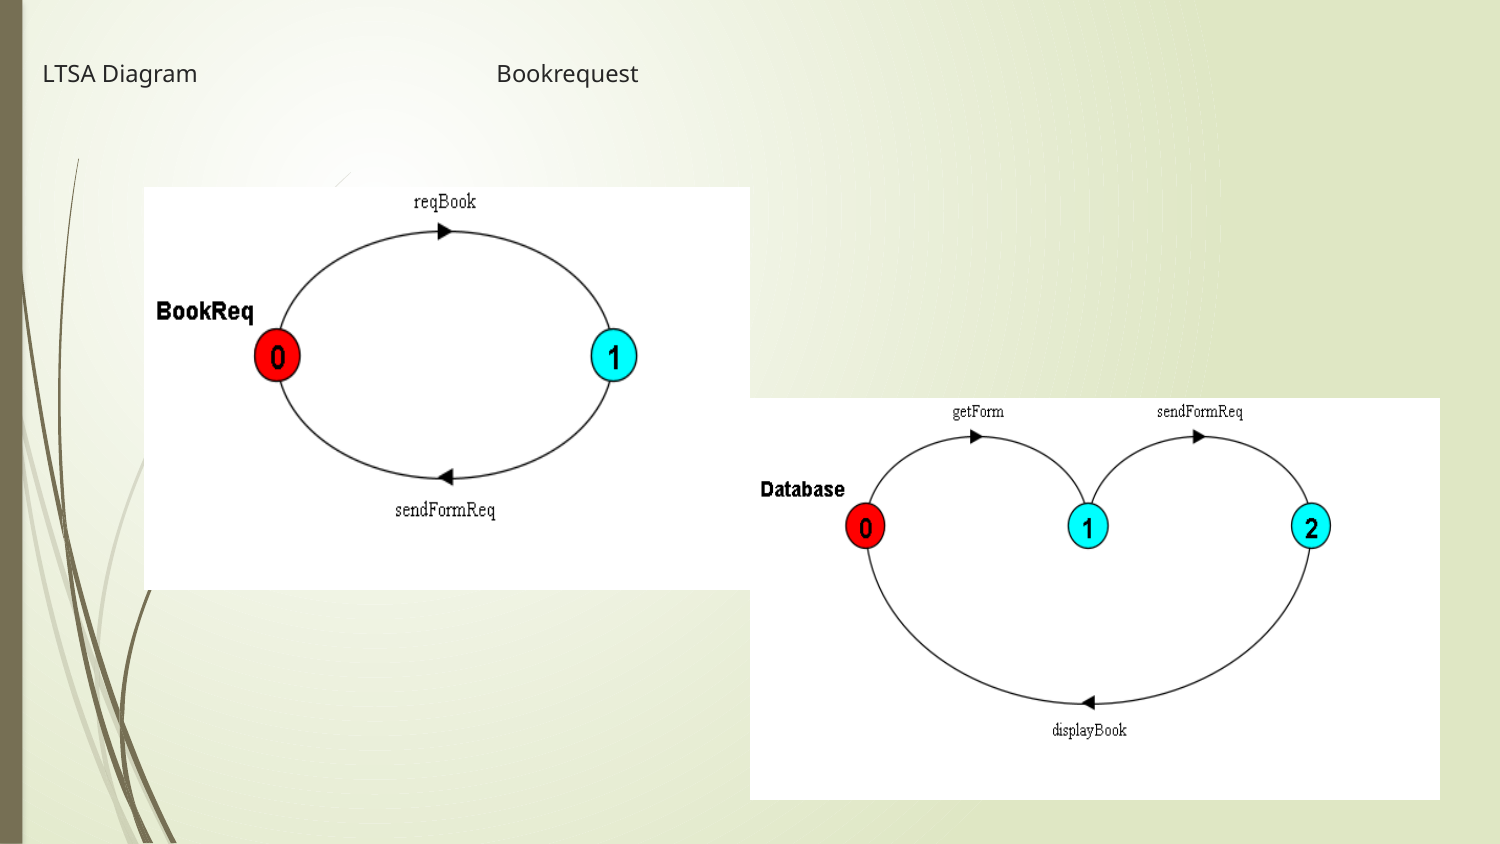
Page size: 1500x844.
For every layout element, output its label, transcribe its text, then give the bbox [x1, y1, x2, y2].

picture [144, 187, 1440, 800]
title LTSA Diagram Bookrequest [27, 43, 1348, 132]
